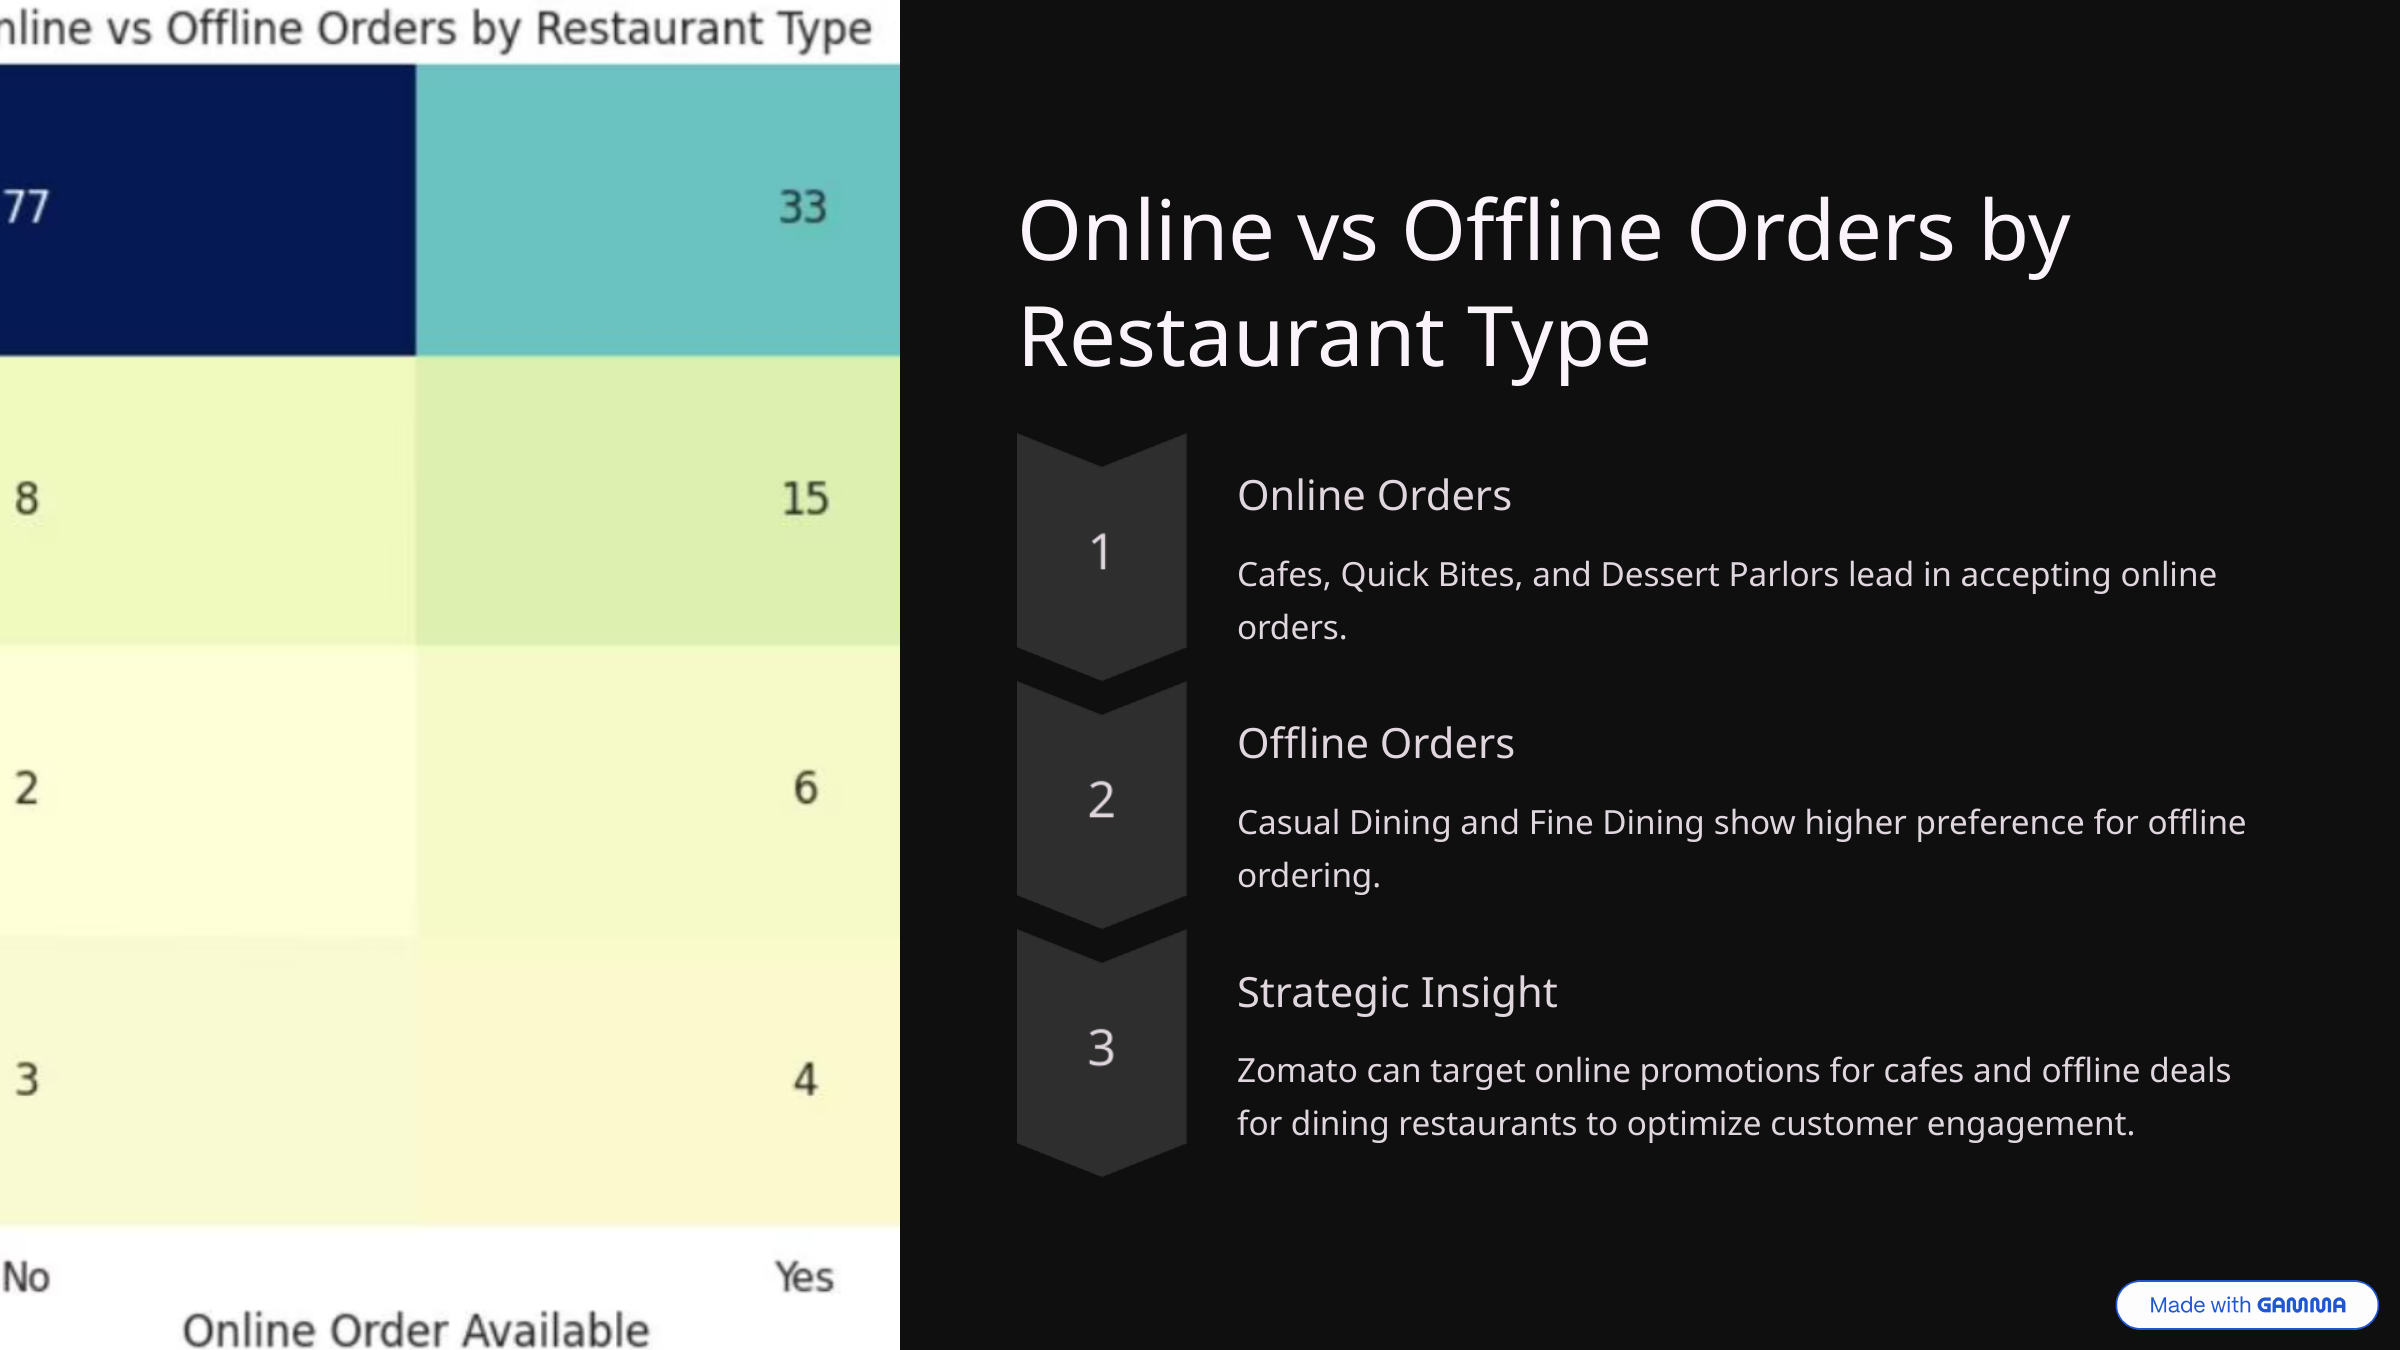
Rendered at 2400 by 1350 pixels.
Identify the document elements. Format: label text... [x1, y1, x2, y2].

picture [2106, 1271, 2389, 1339]
picture [0, 0, 900, 1350]
text_box Strategic Insight [1237, 963, 1667, 1016]
text_box Online vs Offline Orders by Restaurant Type [1017, 172, 2282, 383]
text_box Online Orders [1237, 467, 1659, 520]
text_box Cafes, Quick Bites, and Dessert Parlors lead in accepting online orders. [1237, 539, 2282, 648]
text_box Offline Orders [1237, 715, 1659, 768]
text_box Zomato can target online promotions for cafes and offline deals for dining restaurants to optimize customer engagement. [1237, 1036, 2282, 1145]
picture [1017, 433, 1187, 1178]
text_box Casual Dining and Fine Dining show higher preference for offline ordering. [1237, 788, 2282, 896]
